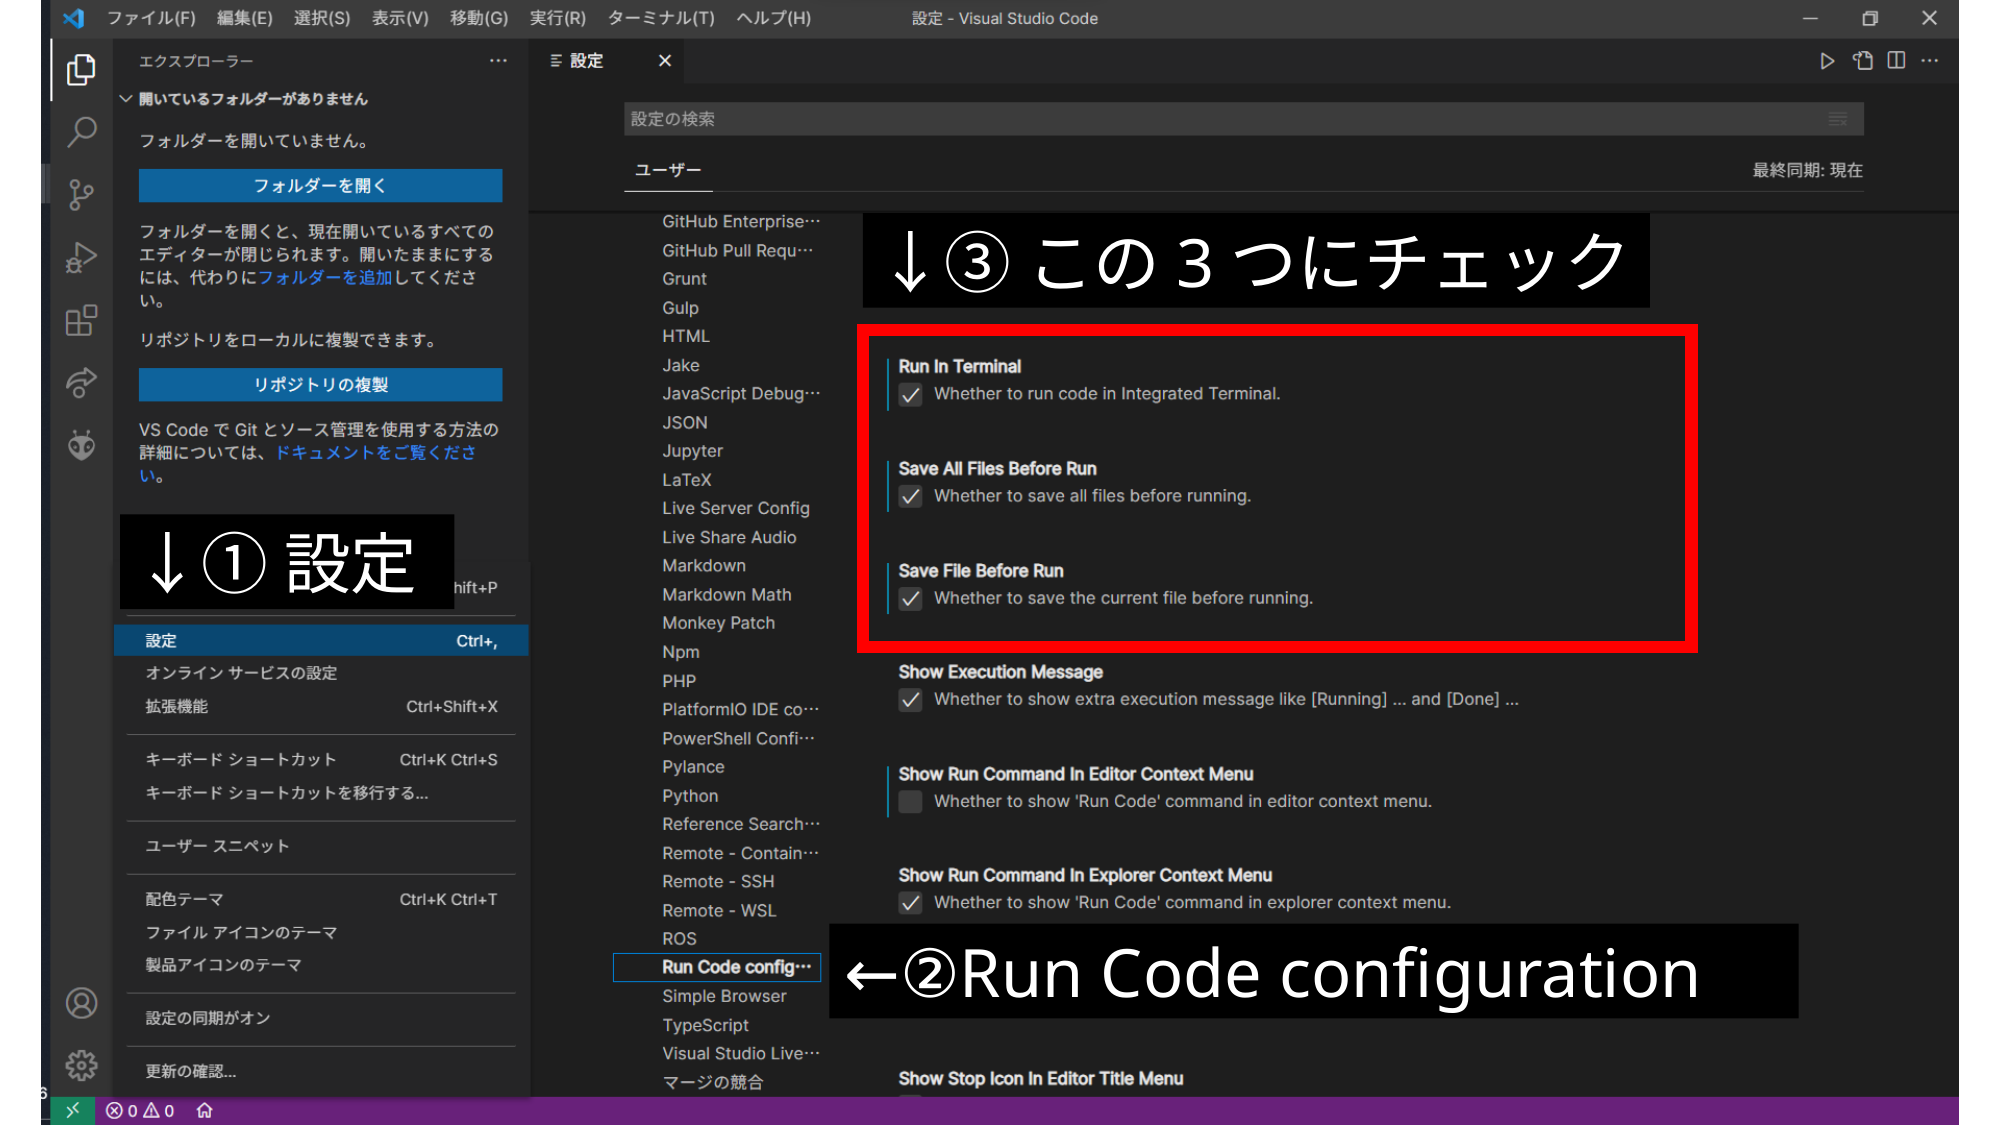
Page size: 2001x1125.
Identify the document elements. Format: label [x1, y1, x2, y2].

text_box [41, 0, 1959, 1125]
